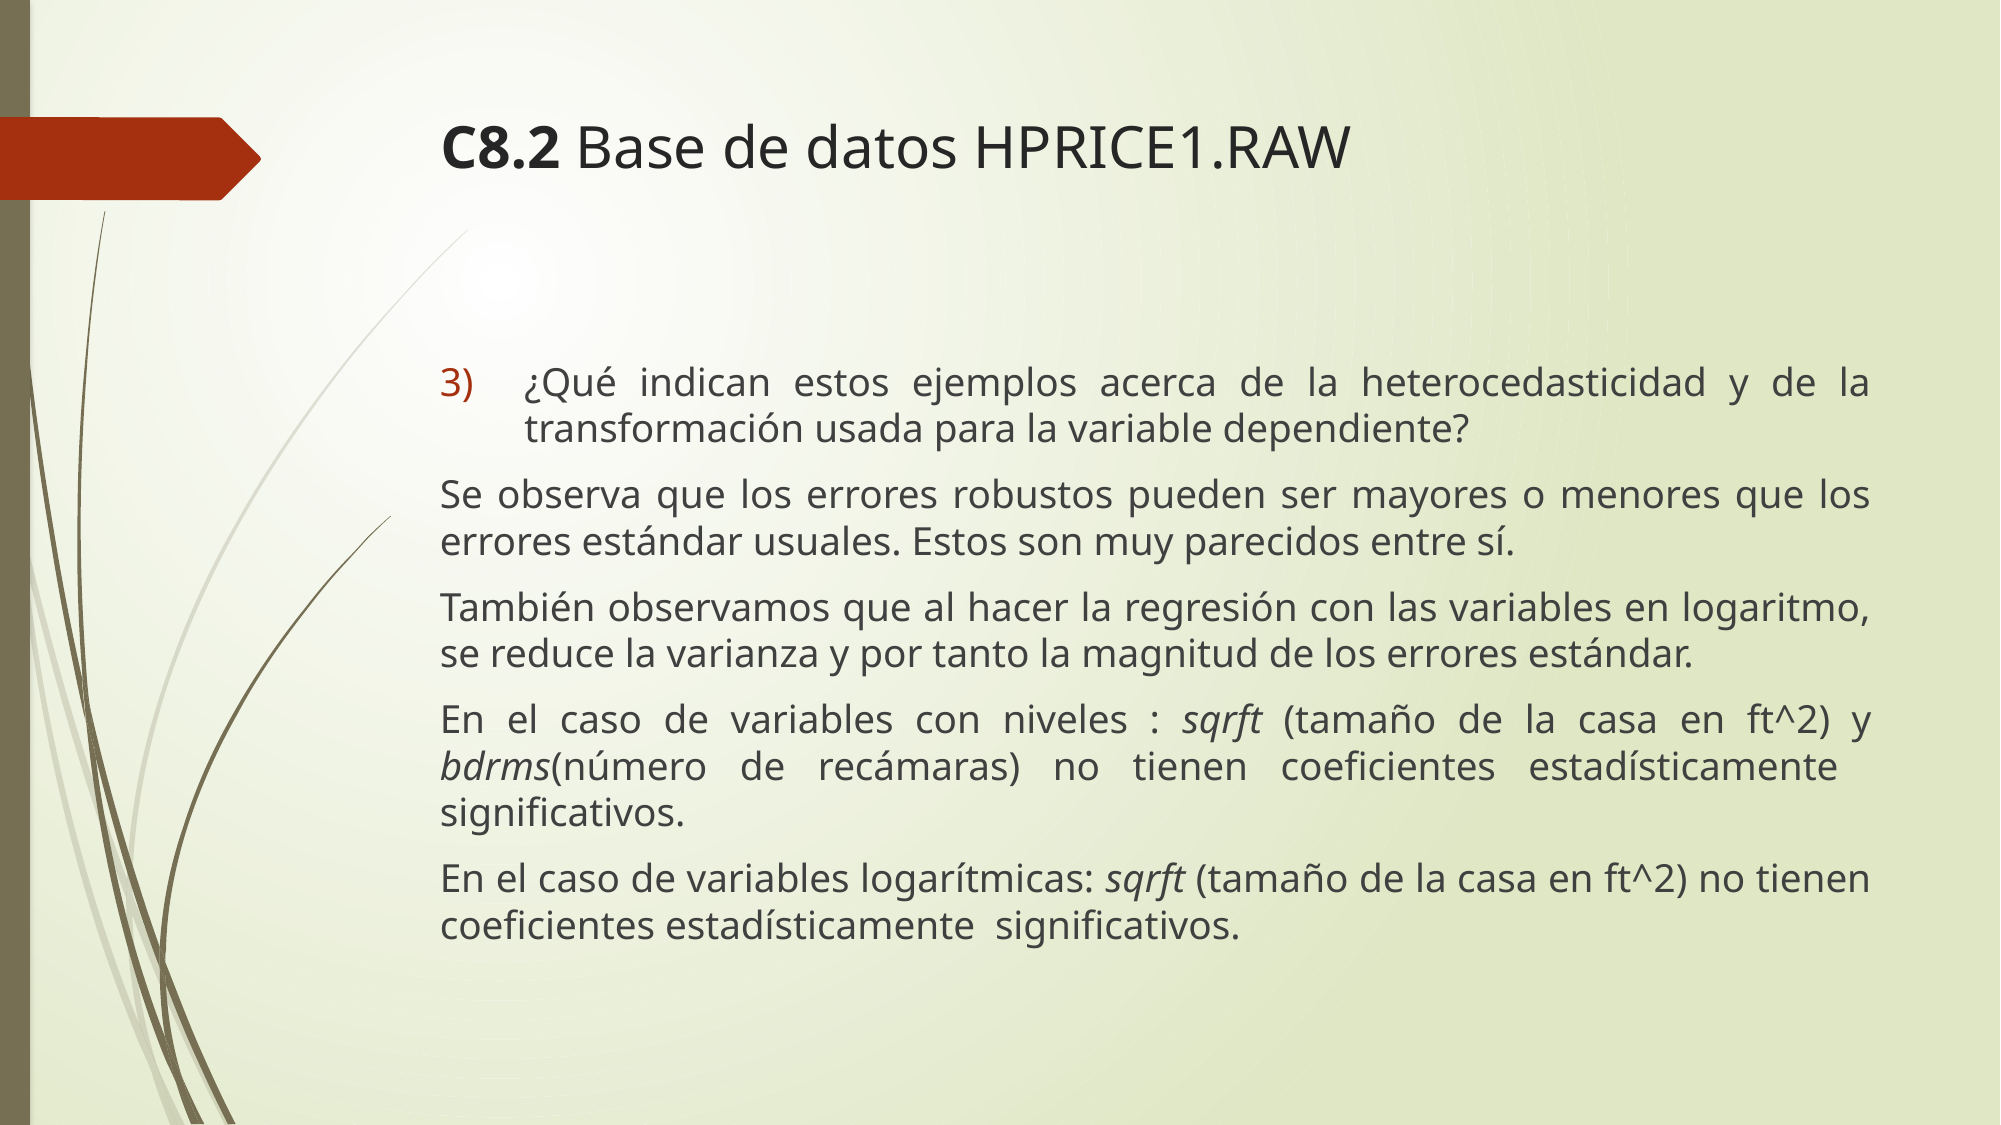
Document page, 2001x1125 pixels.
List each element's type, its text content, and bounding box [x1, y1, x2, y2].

title C8.2 Base de datos HPRICE1.RAW [425, 102, 1888, 313]
list ¿Qué indican estos ejemplos acerca de la heterocedasticidad y de la transformación usada para la variable dependiente? Se observa que los errores robustos pueden ser mayores o menores que los errores estándar usuales. Estos son muy parecidos entre sí. También observamos que al hacer la regresión con las variables en logaritmo, se reduce la varianza y por tanto la magnitud de los errores estándar. En el caso de variables con niveles : sqrft (tamaño de la casa en ft^2) y bdrms(número de recámaras) no tienen coeficientes estadísticamente significativos. En el caso de variables logarítmicas: sqrft (tamaño de la casa en ft^2) no tienen coeficientes estadísticamente significativos. [424, 350, 1888, 970]
